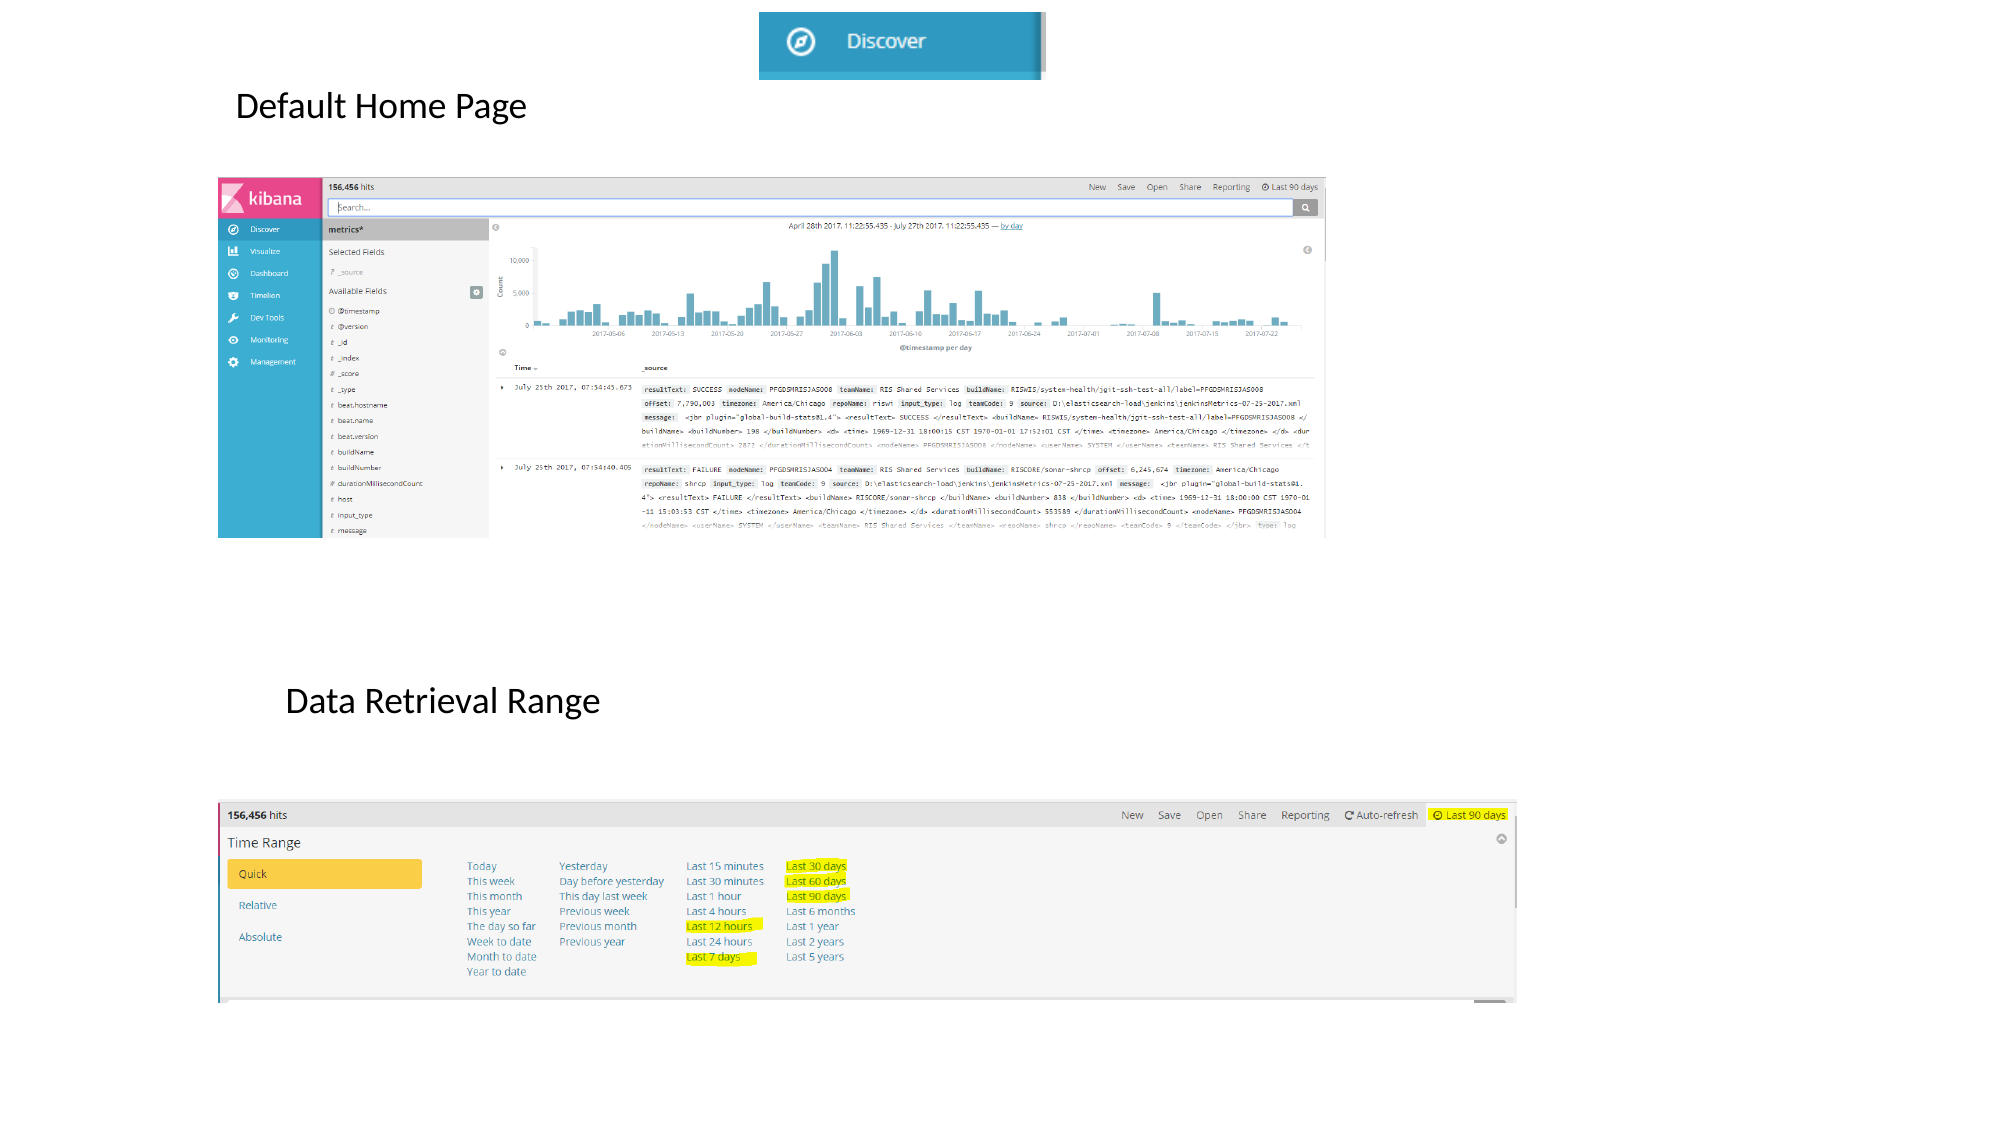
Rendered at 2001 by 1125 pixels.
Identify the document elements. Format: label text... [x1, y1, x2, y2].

text_box Default Home Page [220, 73, 543, 134]
text_box Data Retrieval Range [270, 668, 625, 729]
picture [759, 12, 1046, 80]
picture [218, 177, 1326, 538]
picture [218, 799, 1517, 1003]
